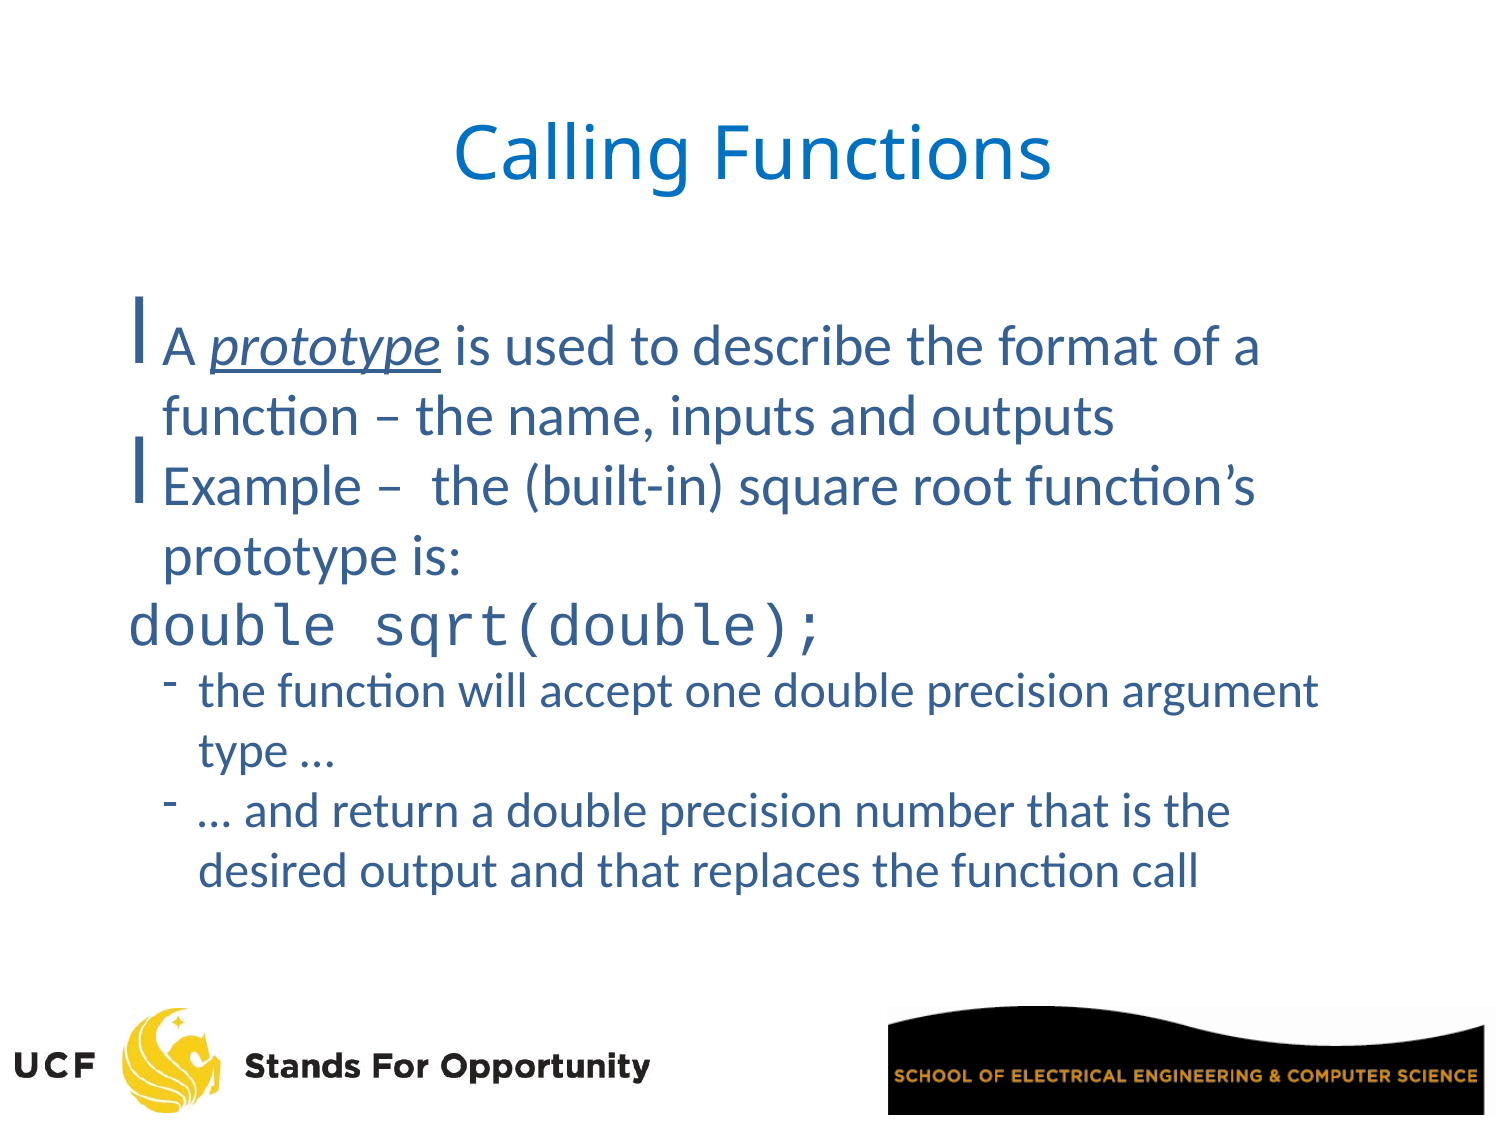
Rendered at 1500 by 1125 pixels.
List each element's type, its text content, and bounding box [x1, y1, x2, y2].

picture [15, 1008, 650, 1113]
text_box A prototype is used to describe the format of a function – the name, inputs and outputs Example – the (built-in) square root function’s prototype is: double sqrt(double); the function will accept one double precision argument type … … and return a double precision number that is the desired output and that replaces the function call [112, 299, 1388, 975]
picture [887, 1006, 1497, 1115]
text_box Calling Functions [79, 52, 1427, 248]
